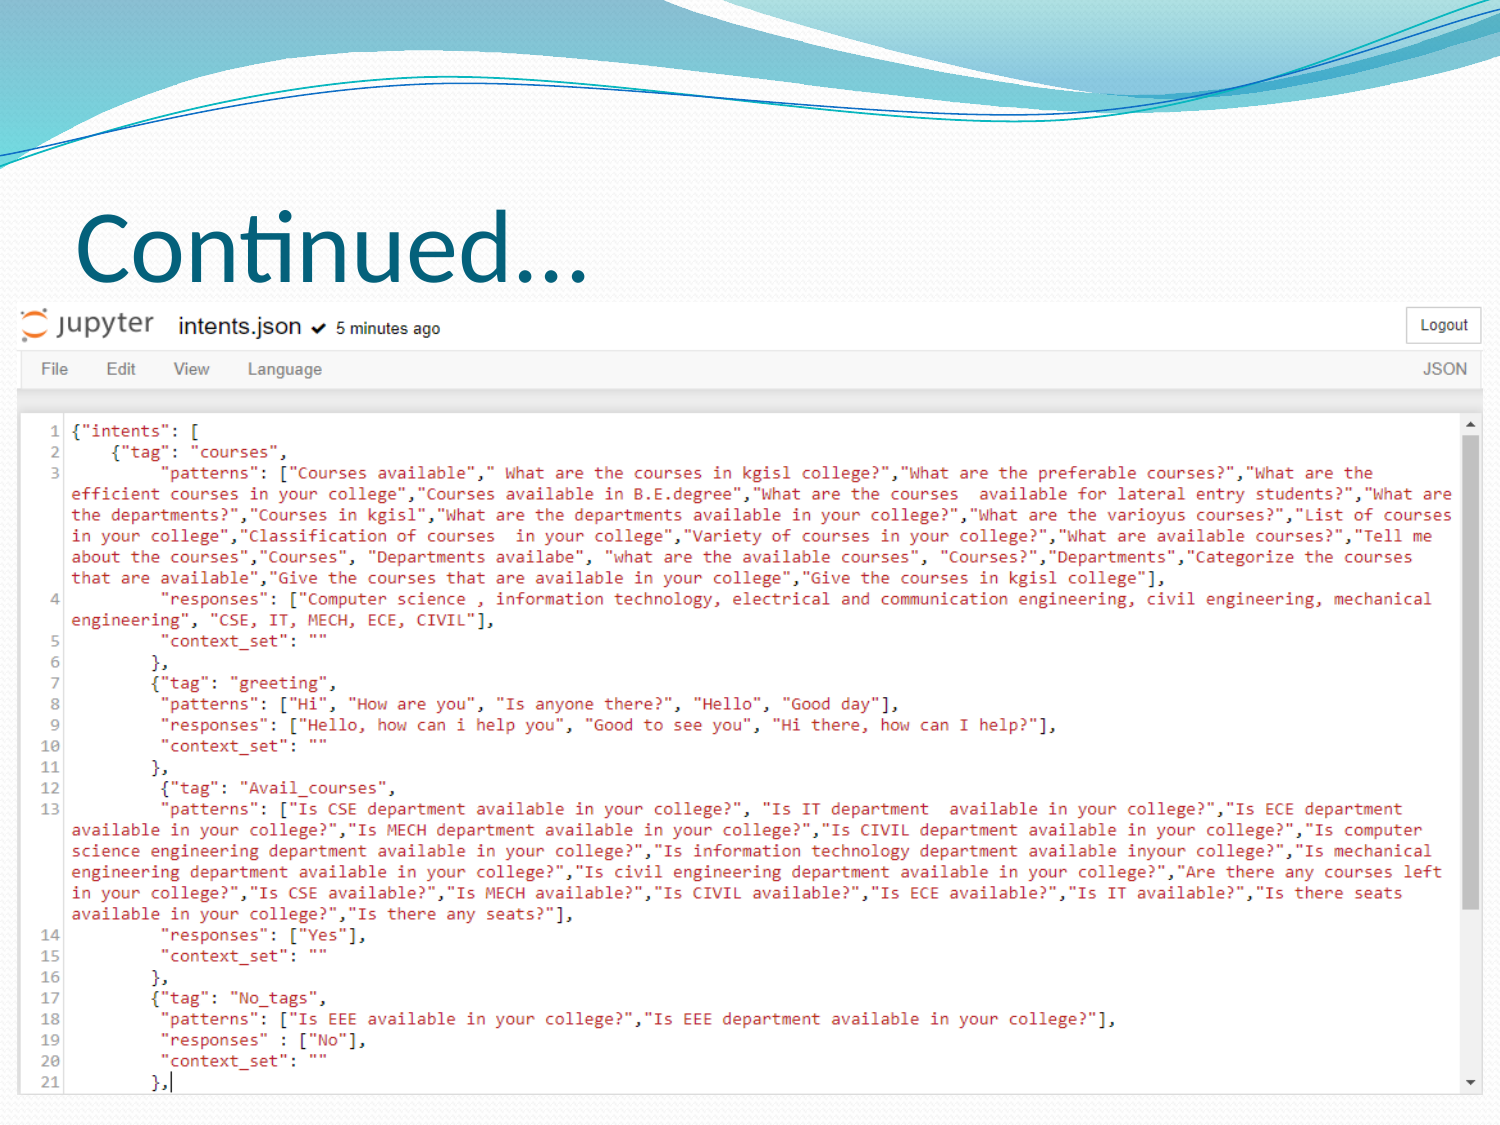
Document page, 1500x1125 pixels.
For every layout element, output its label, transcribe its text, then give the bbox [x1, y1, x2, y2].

picture [17, 302, 1483, 1095]
title Continued... [75, 115, 1438, 302]
